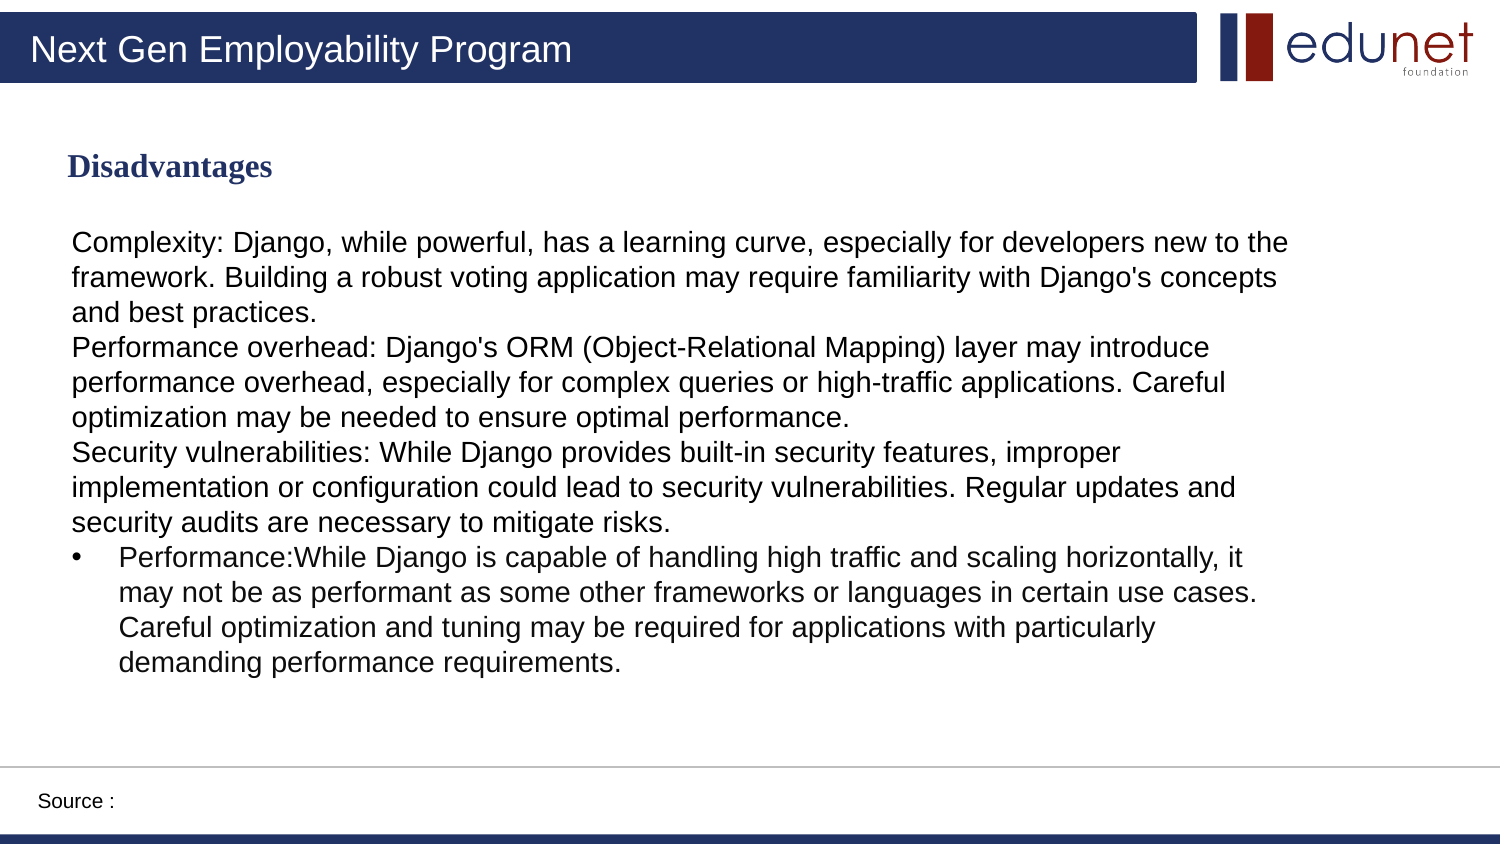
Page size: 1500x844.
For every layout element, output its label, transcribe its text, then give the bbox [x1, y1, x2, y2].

text_box Source : [22, 776, 139, 826]
text_box Disadvantages [0, 116, 1293, 252]
picture [1279, 14, 1482, 83]
text_box Complexity: Django, while powerful, has a learning curve, especially for developers new to the framework. Building a robust voting application may require familiarity with Django's concepts and best practices. Performance overhead: Django's ORM (Object-Relational Mapping) layer may introduce performance overhead, especially for complex queries or high-traffic applications. Careful optimization may be needed to ensure optimal performance. Security vulnerabilities: While Django provides built-in security features, improper implementation or configuration could lead to security vulnerabilities. Regular updates and security audits are necessary to mitigate risks. Performance:While Django is capable of handling high traffic and scaling horizontally, it may not be as performant as some other frameworks or languages in certain use cases. Careful optimization and tuning may be required for applications with particularly demanding performance requirements. [56, 216, 1318, 686]
